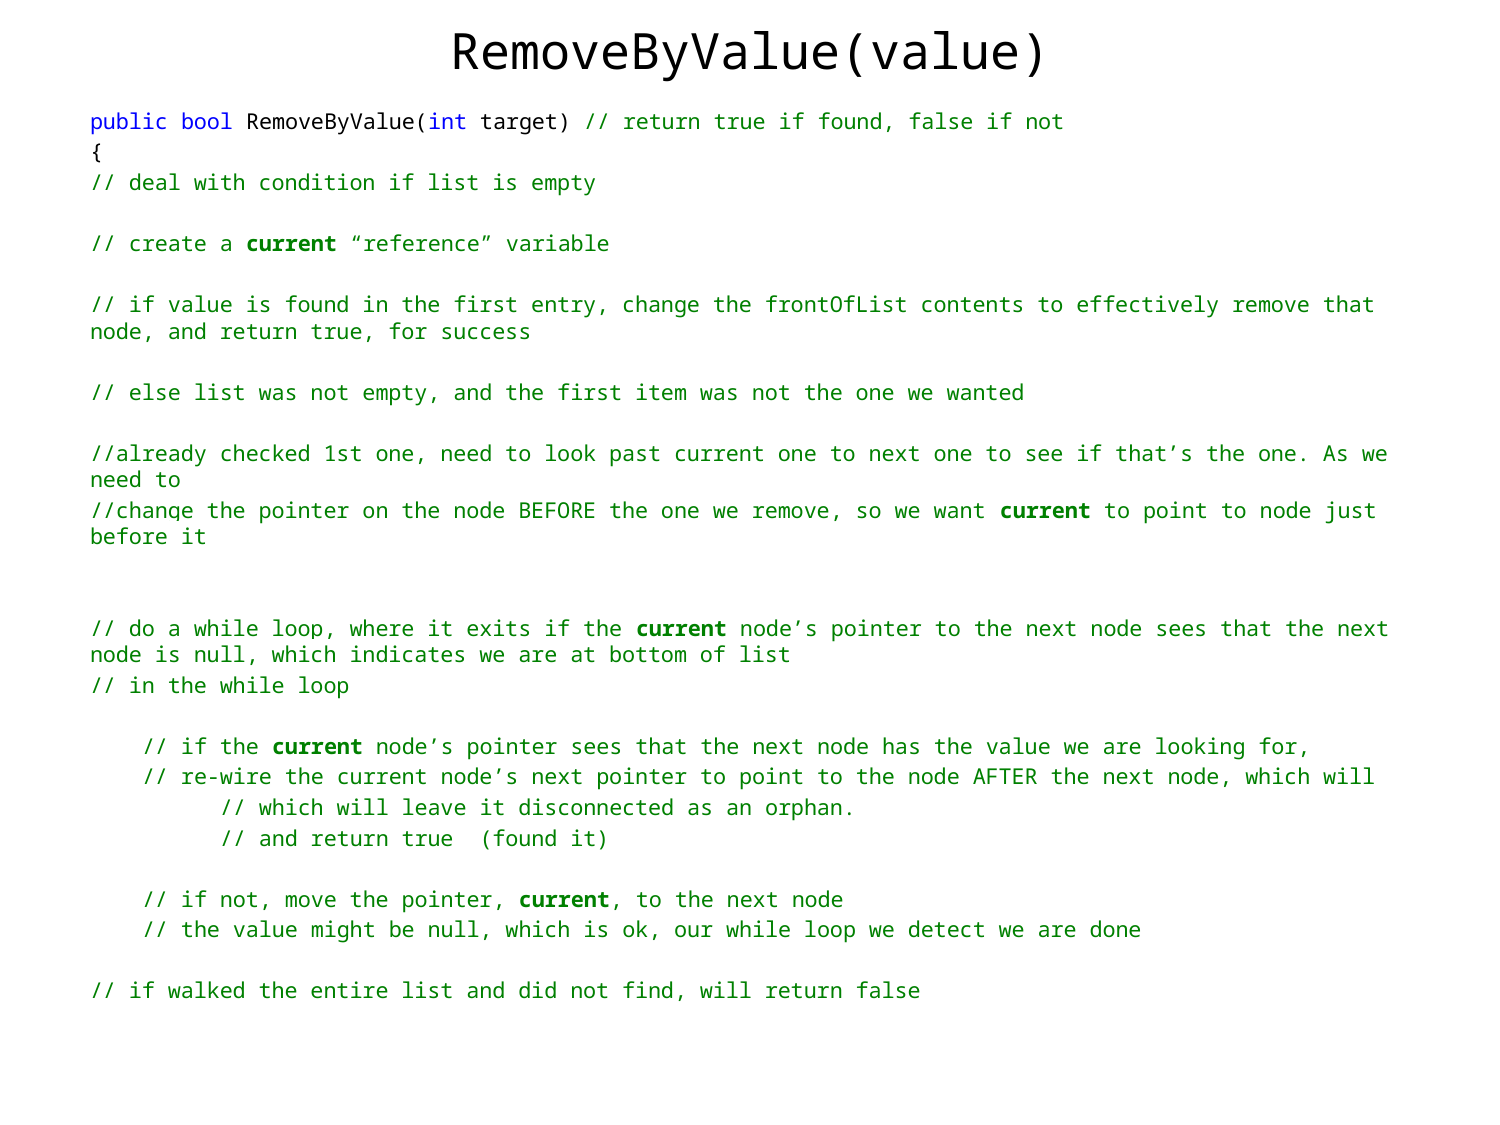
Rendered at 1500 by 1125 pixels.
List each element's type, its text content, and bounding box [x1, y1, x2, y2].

title RemoveByValue(value) [75, 12, 1425, 88]
list public bool RemoveByValue(int target) // return true if found, false if not { // deal with condition if list is empty // create a current “reference” variable // if value is found in the first entry, change the frontOfList contents to effectively remove that node, and return true, for success // else list was not empty, and the first item was not the one we wanted //already checked 1st one, need to look past current one to next one to see if that’s the one. As we need to //change the pointer on the node BEFORE the one we remove, so we want current to point to node just before it // do a while loop, where it exits if the current node’s pointer to the next node sees that the next node is null, which indicates we are at bottom of list // in the while loop // if the current node’s pointer sees that the next node has the value we are looking for, // re-wire the current node’s next pointer to point to the node AFTER the next node, which will // which will leave it disconnected as an orphan. // and return true (found it) // if not, move the pointer, current, to the next node // the value might be null, which is ok, our while loop we detect we are done // if walked the entire list and did not find, will return false [75, 99, 1425, 1088]
